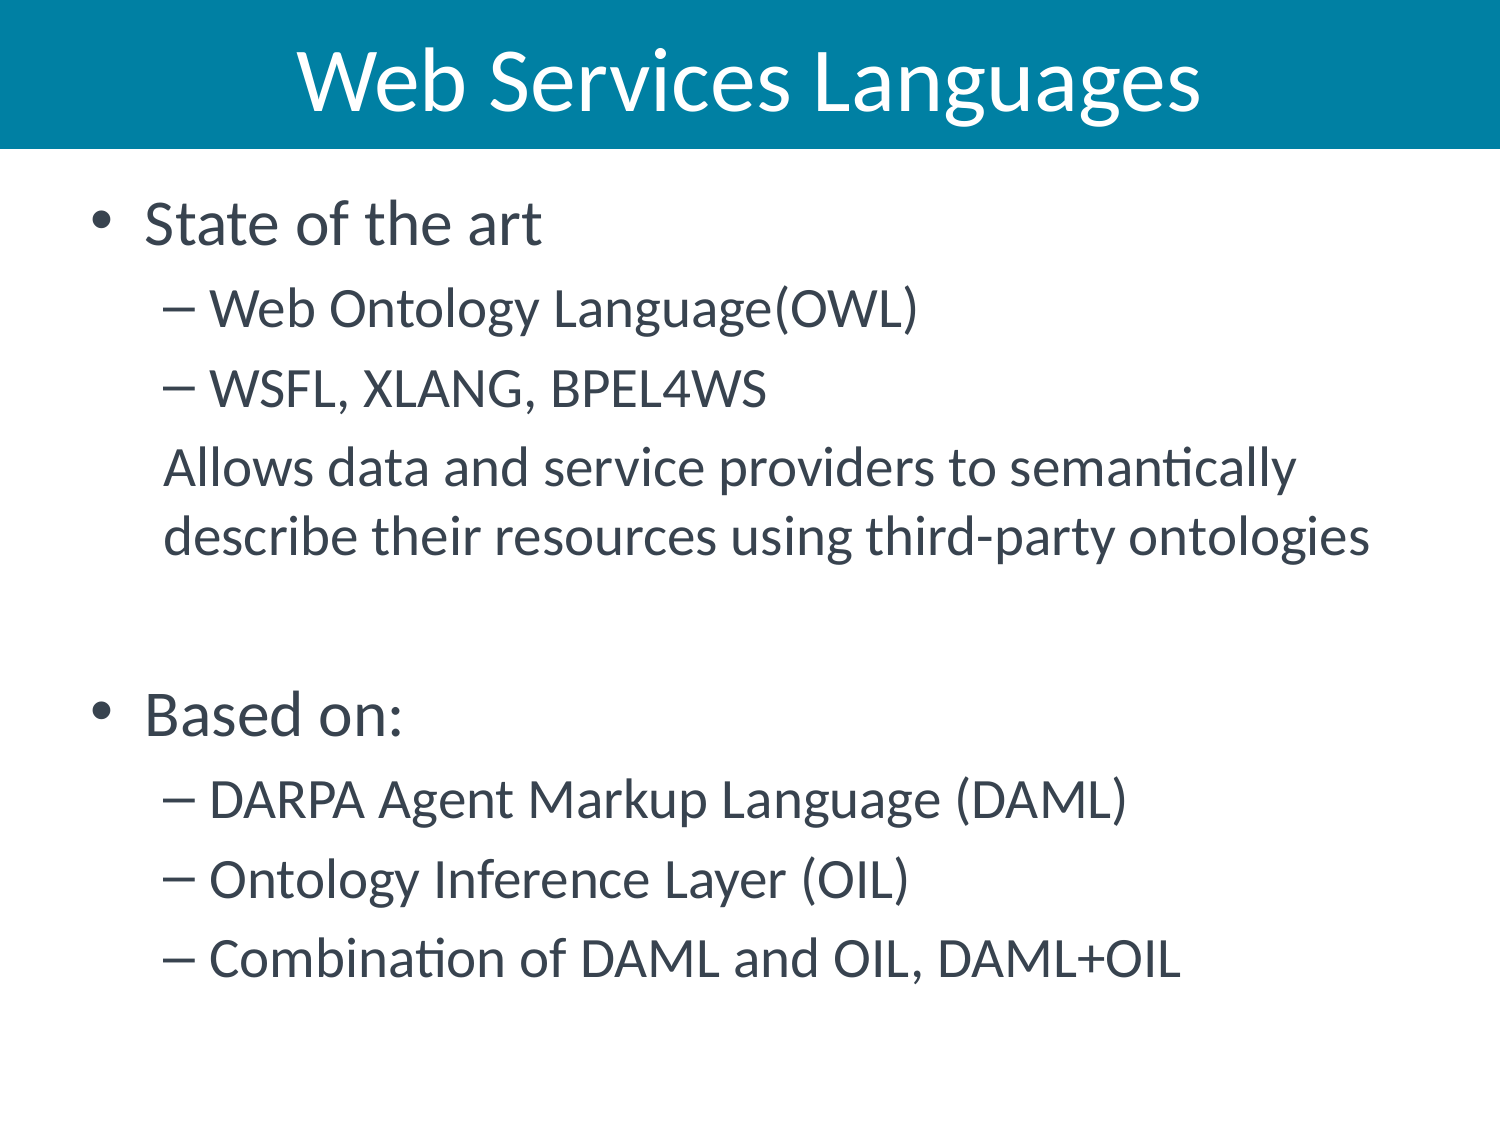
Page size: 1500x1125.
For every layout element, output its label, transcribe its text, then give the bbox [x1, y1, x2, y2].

title Web Services Languages [0, 0, 1500, 149]
list State of the art Web Ontology Language(OWL) WSFL, XLANG, BPEL4WS Allows data and service providers to semantically describe their resources using third-party ontologies Based on: DARPA Agent Markup Language (DAML) Ontology Inference Layer (OIL) Combination of DAML and OIL, DAML+OIL [75, 172, 1425, 1005]
